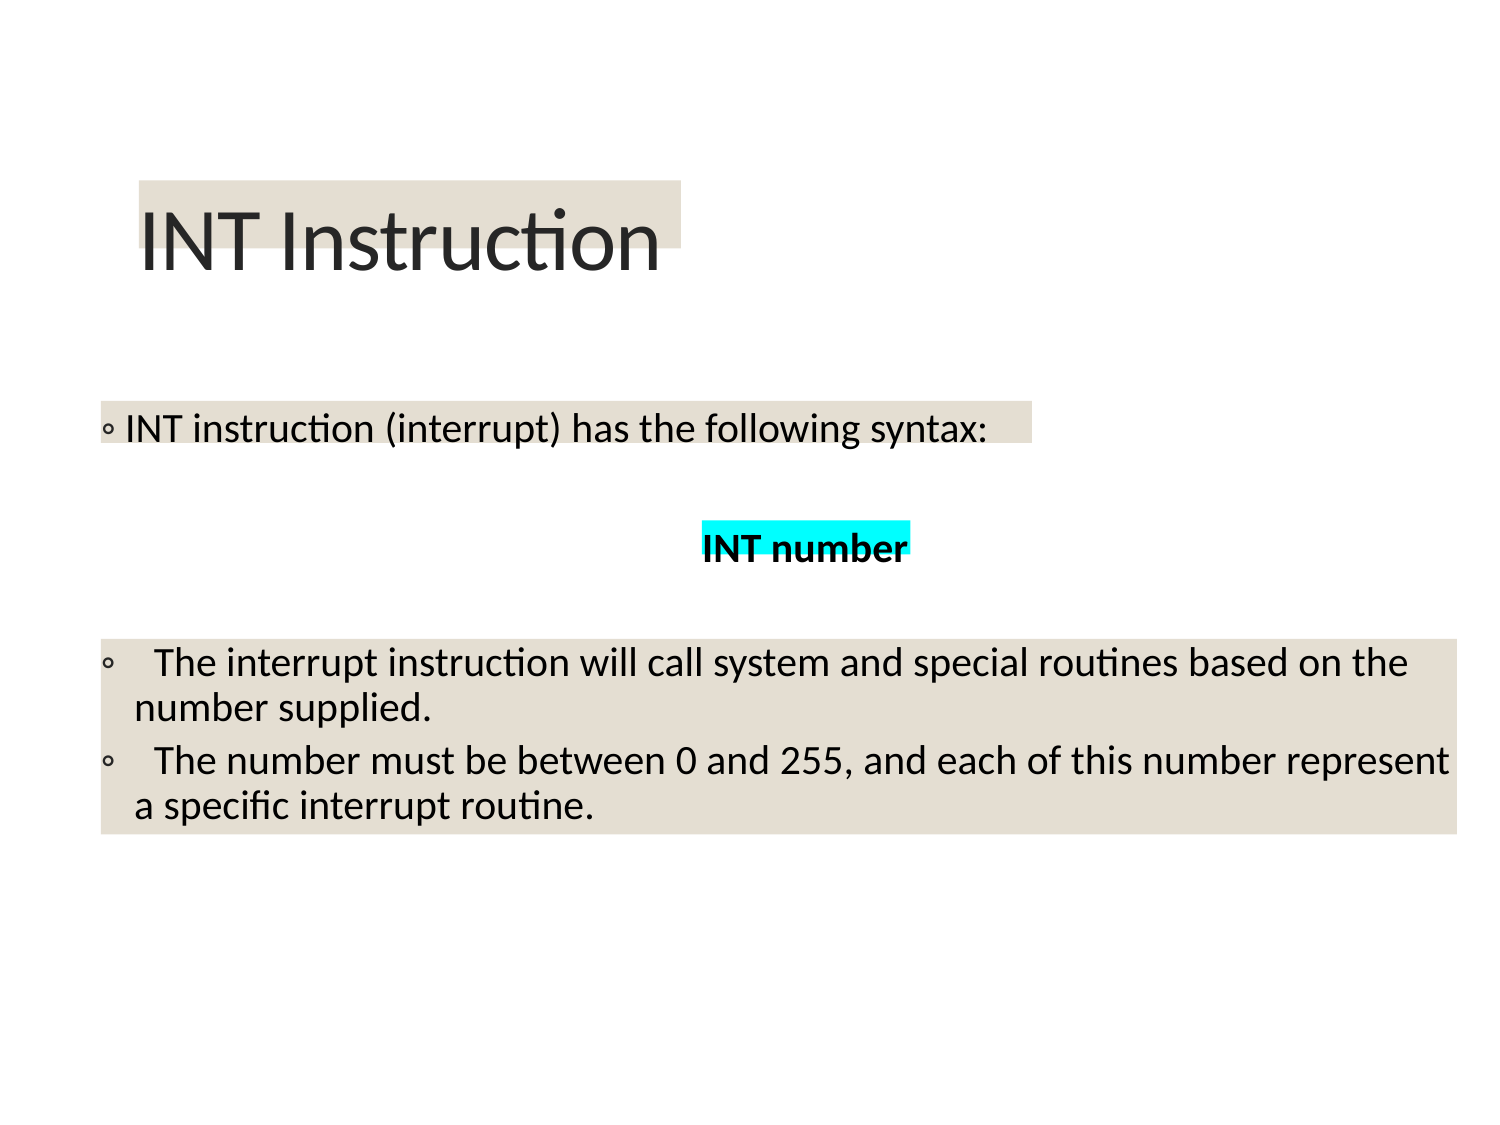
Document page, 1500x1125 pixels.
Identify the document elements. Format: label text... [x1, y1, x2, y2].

text_box INT Instruction [138, 180, 681, 249]
text_box ◦ The interrupt instruction will call system and special routines based on the number supplied. ◦ The number must be between 0 and 255, and each of this number represent a specific interrupt routine. [100, 638, 1457, 835]
text_box ◦ INT instruction (interrupt) has the following syntax: [100, 400, 1032, 443]
text_box INT number [701, 520, 911, 555]
